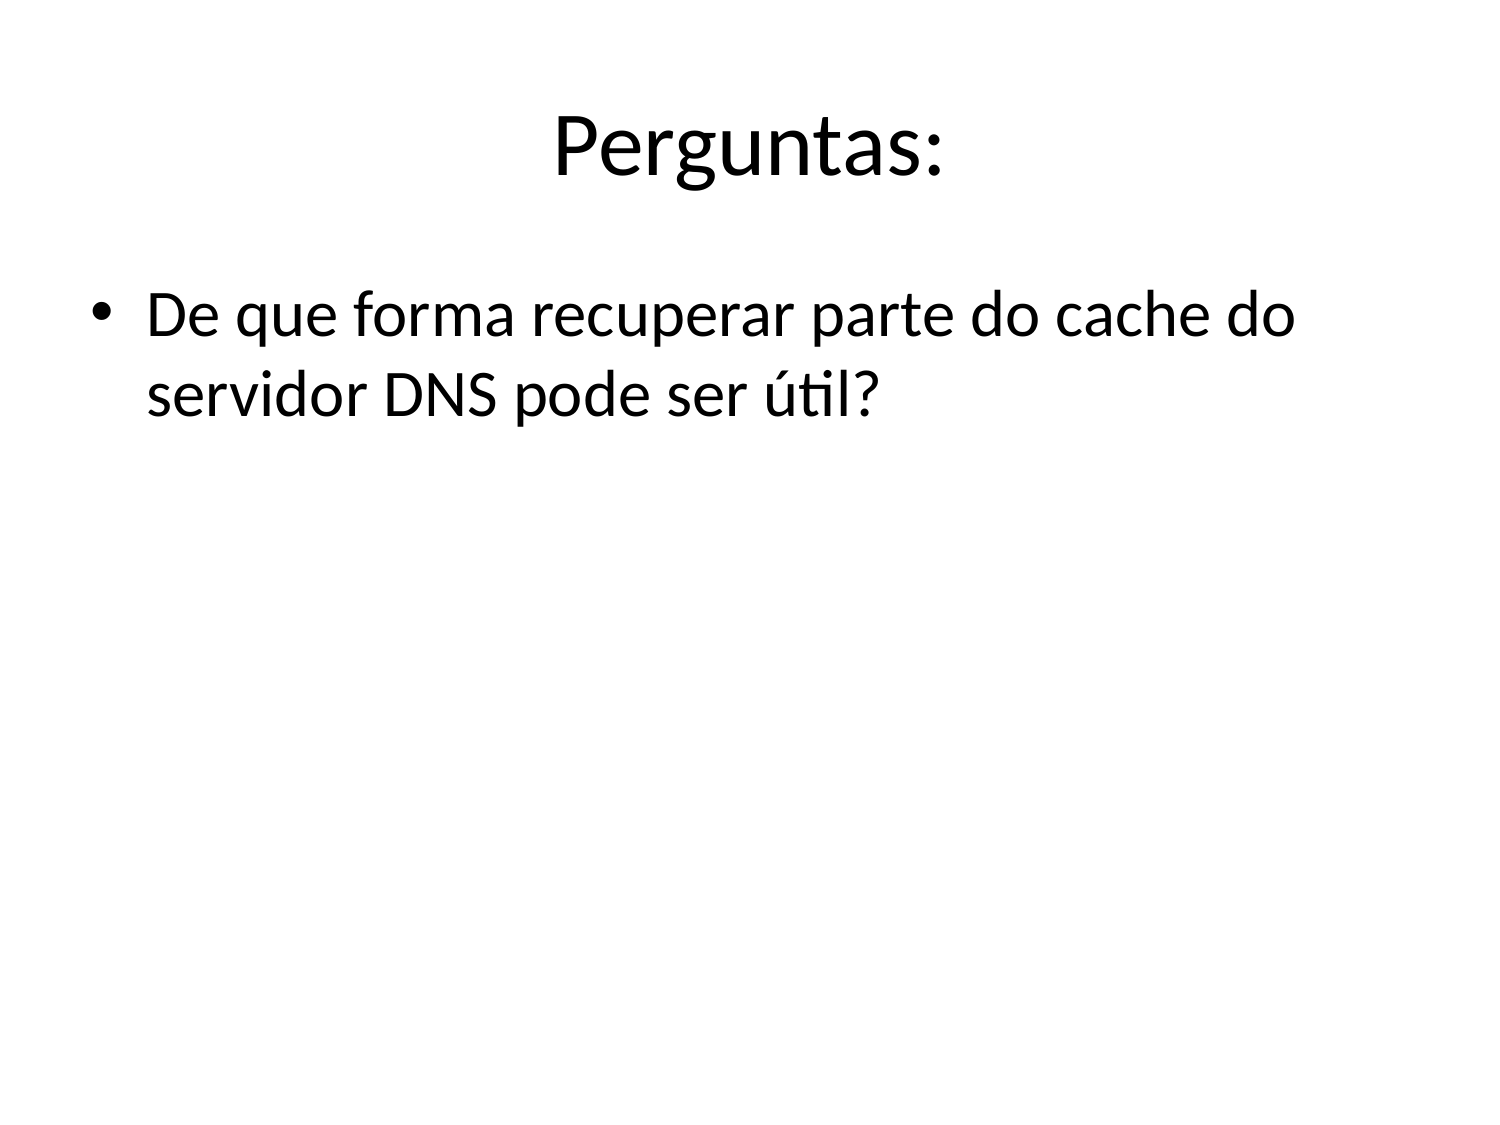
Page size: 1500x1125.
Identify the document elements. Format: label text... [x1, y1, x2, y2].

list De que forma recuperar parte do cache do servidor DNS pode ser útil? [75, 262, 1425, 1005]
title Perguntas: [75, 45, 1425, 233]
